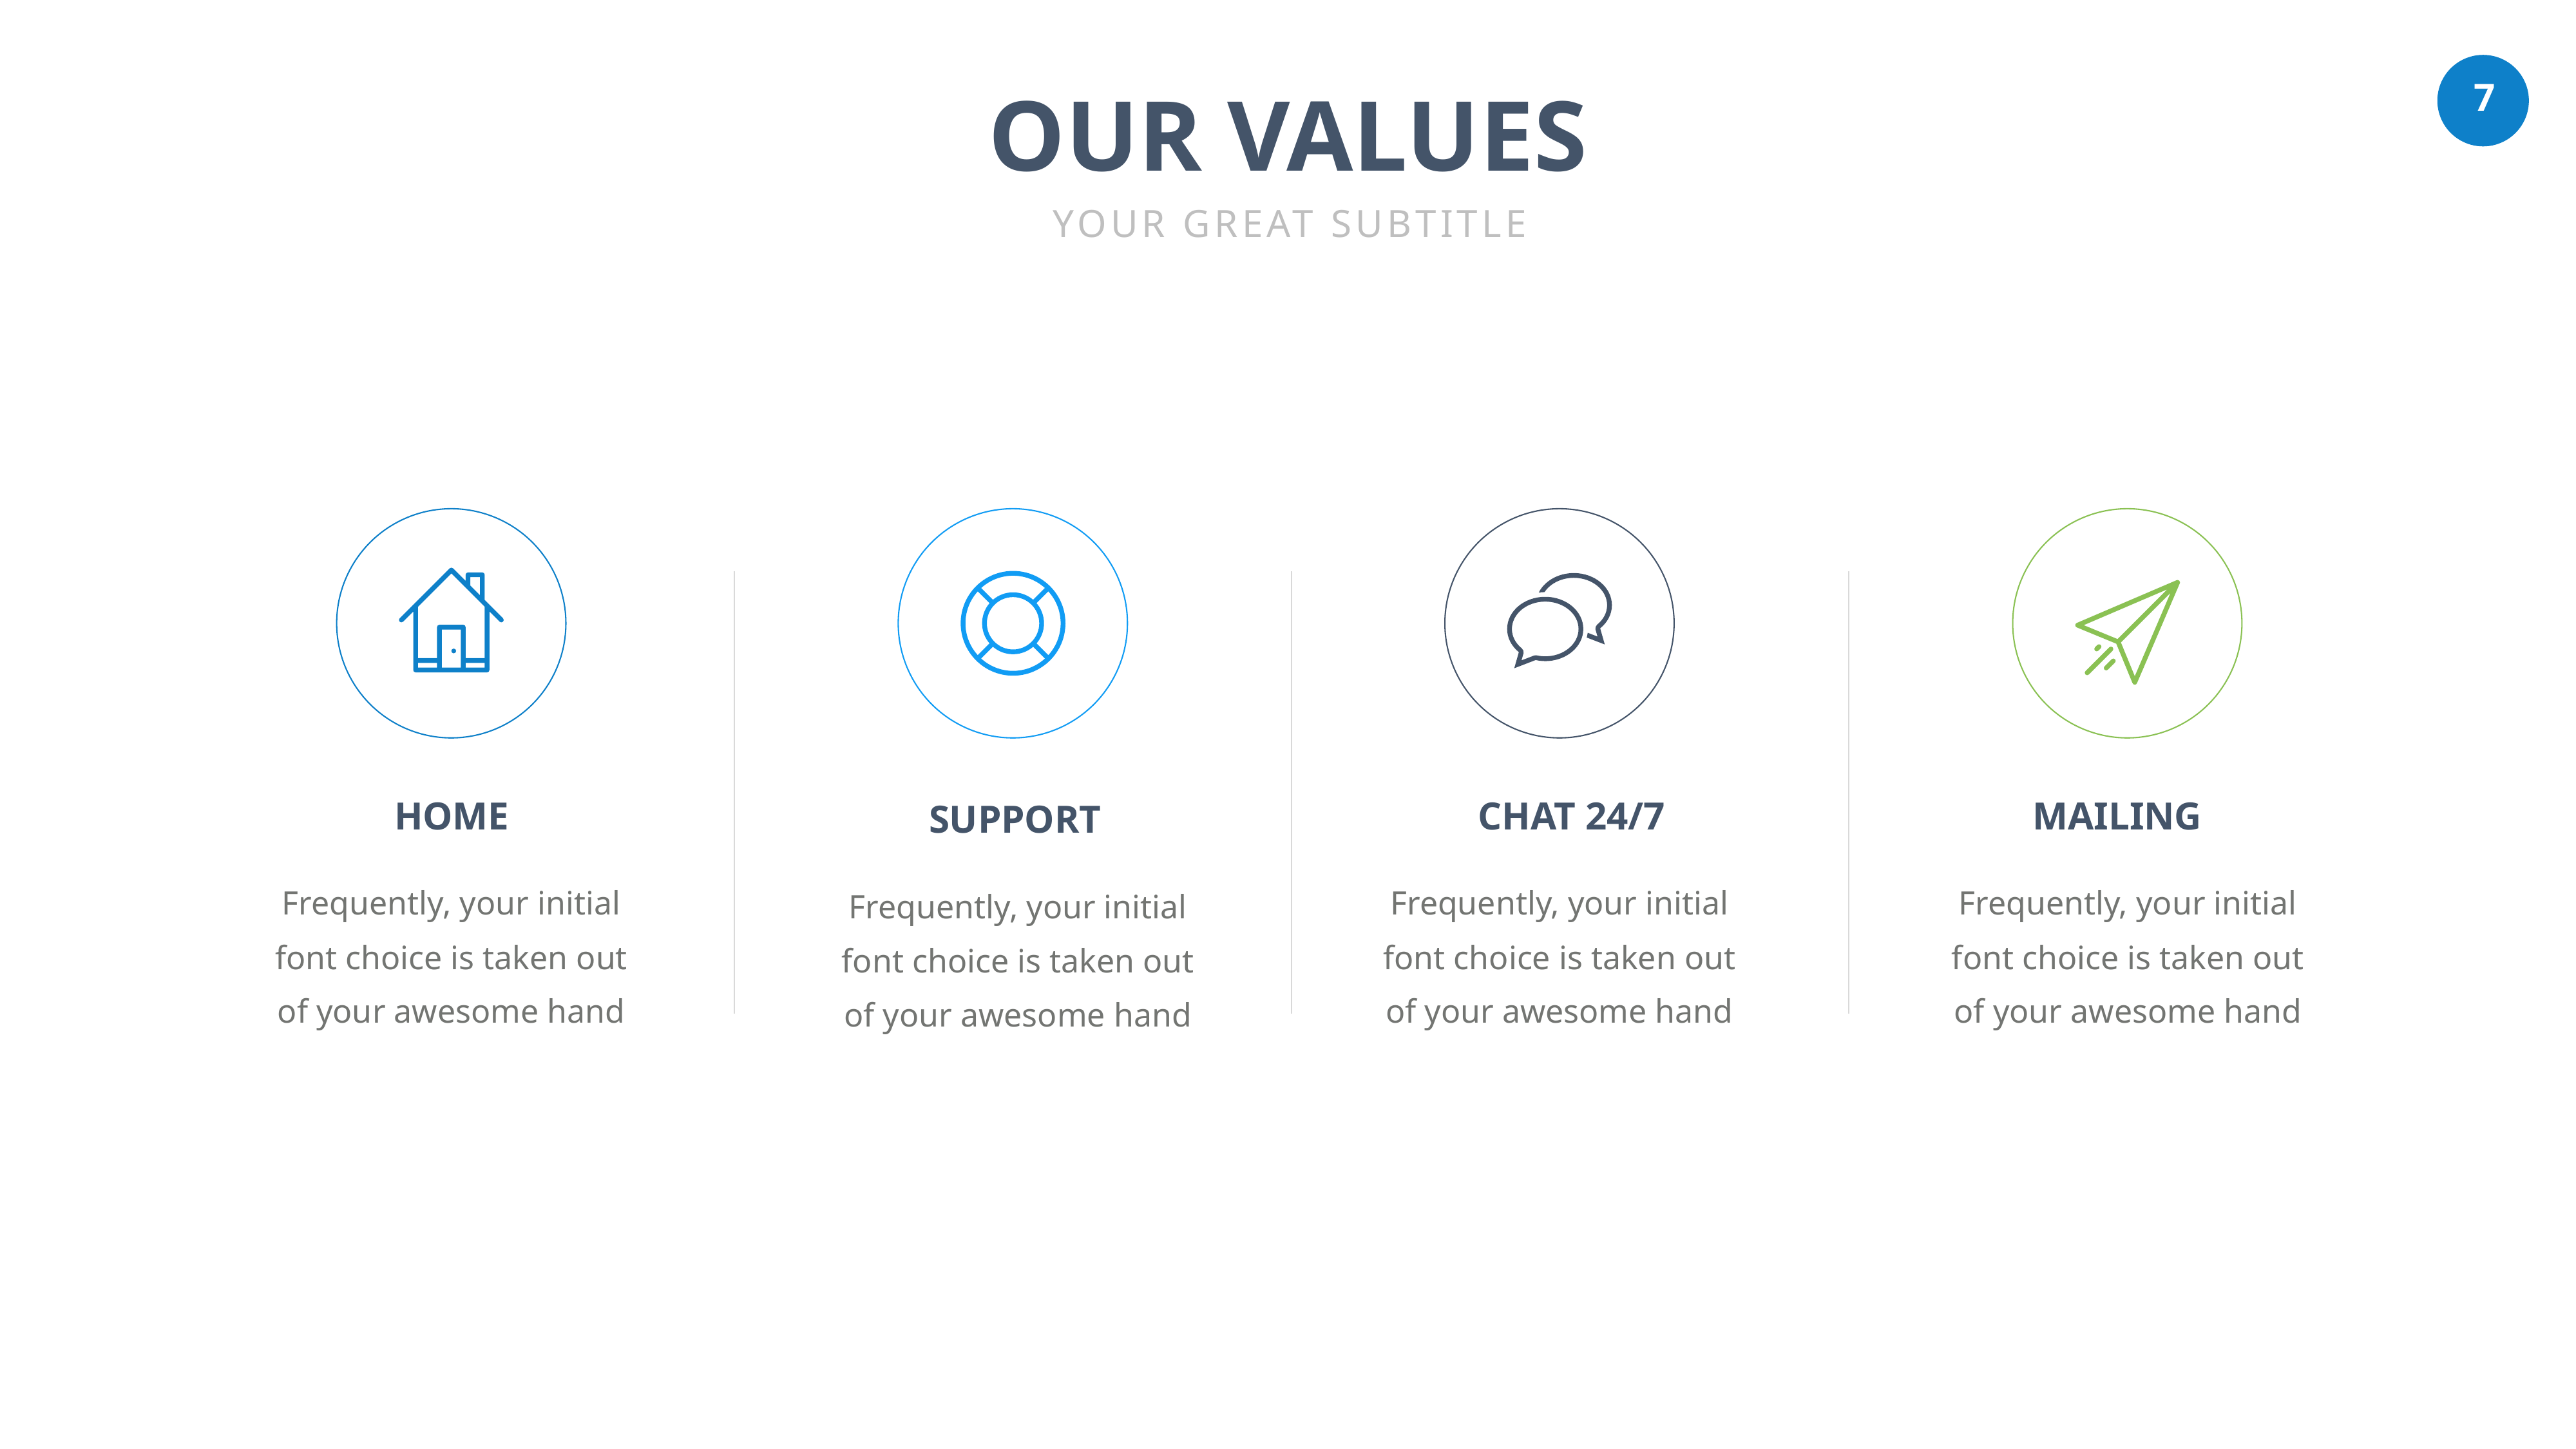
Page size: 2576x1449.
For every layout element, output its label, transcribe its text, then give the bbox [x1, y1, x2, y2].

text_box SUPPORT [919, 791, 1111, 846]
text_box OUR VALUES [978, 70, 1598, 196]
text_box Frequently, your initial font choice is taken out of your awesome hand [1359, 855, 1760, 1041]
text_box YOUR GREAT SUBTITLE [1029, 179, 1550, 256]
text_box [1444, 507, 1675, 739]
text_box Frequently, your initial font choice is taken out of your awesome hand [1927, 855, 2329, 1041]
text_box [336, 507, 567, 739]
text_box MAILING [2023, 787, 2212, 842]
text_box Frequently, your initial font choice is taken out of your awesome hand [251, 855, 652, 1041]
text_box CHAT 24/7 [1468, 787, 1675, 842]
text_box [2012, 507, 2243, 739]
text_box [897, 507, 1129, 739]
text_box HOME [385, 787, 519, 842]
text_box Frequently, your initial font choice is taken out of your awesome hand [817, 859, 1219, 1045]
